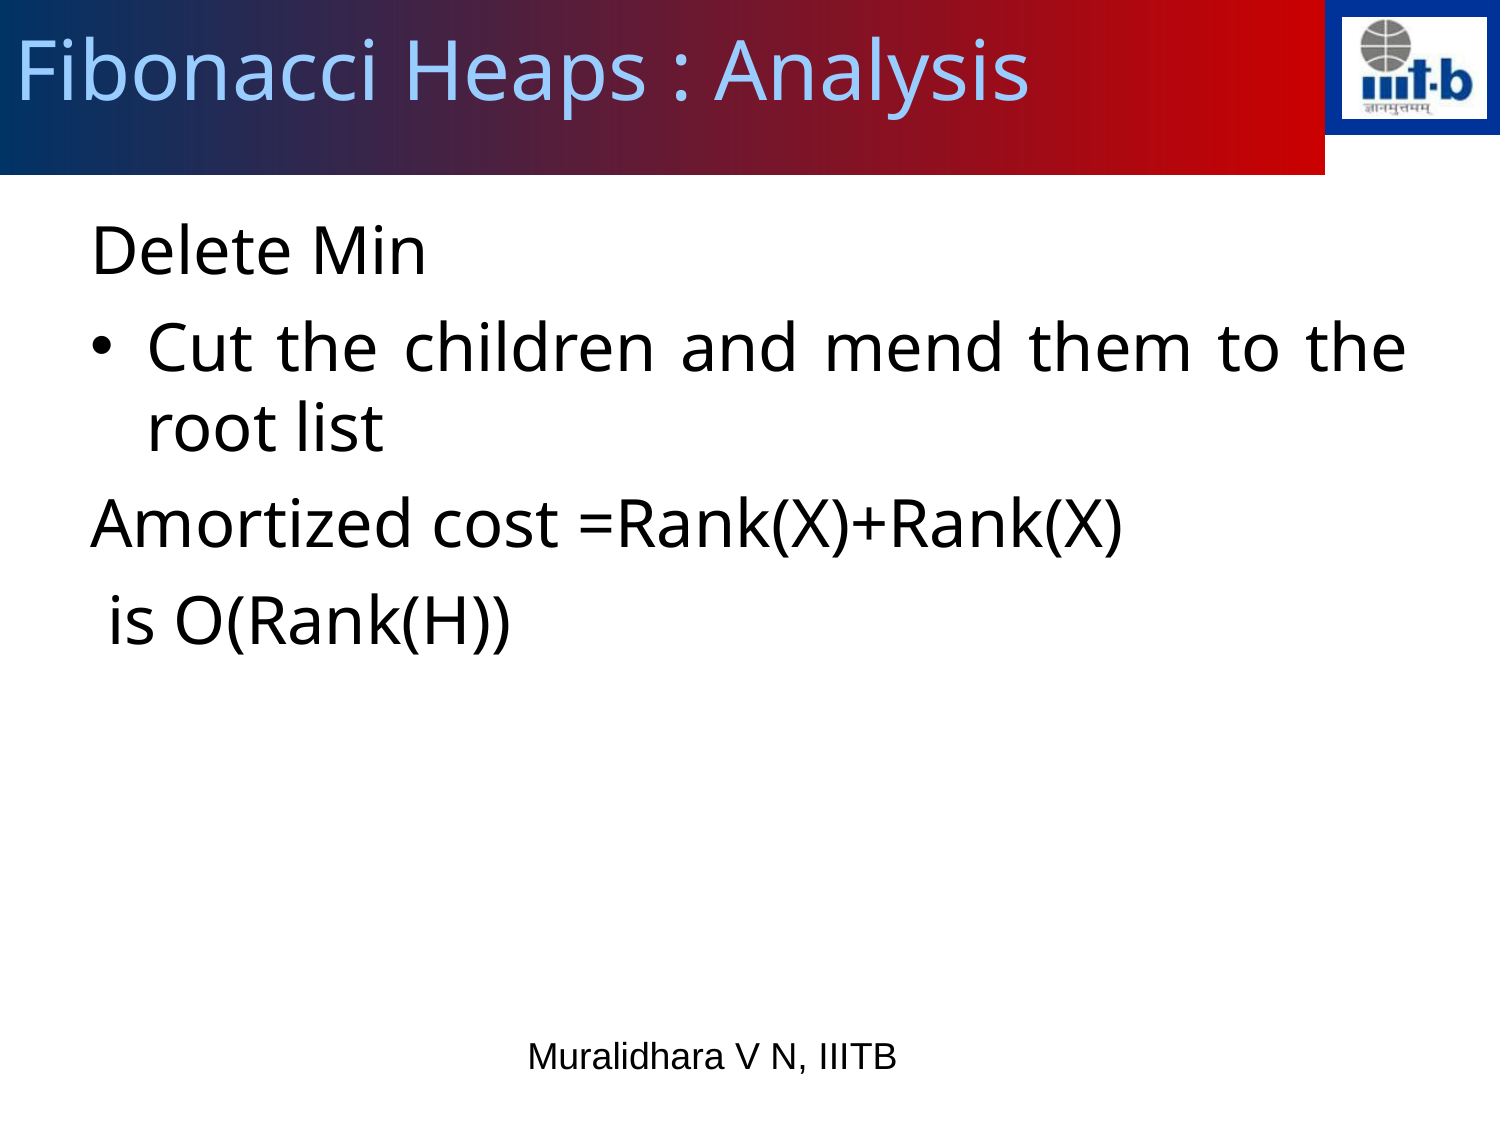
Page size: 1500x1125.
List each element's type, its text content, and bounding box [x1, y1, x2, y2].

title Fibonacci Heaps : Analysis [0, 0, 1326, 176]
list Delete Min Cut the children and mend them to the root list Amortized cost =Rank(X)+Rank(X) is O(Rank(H)) [74, 199, 1425, 1005]
footer Muralidhara V N, IIITB [512, 1024, 988, 1103]
picture [1342, 17, 1487, 119]
